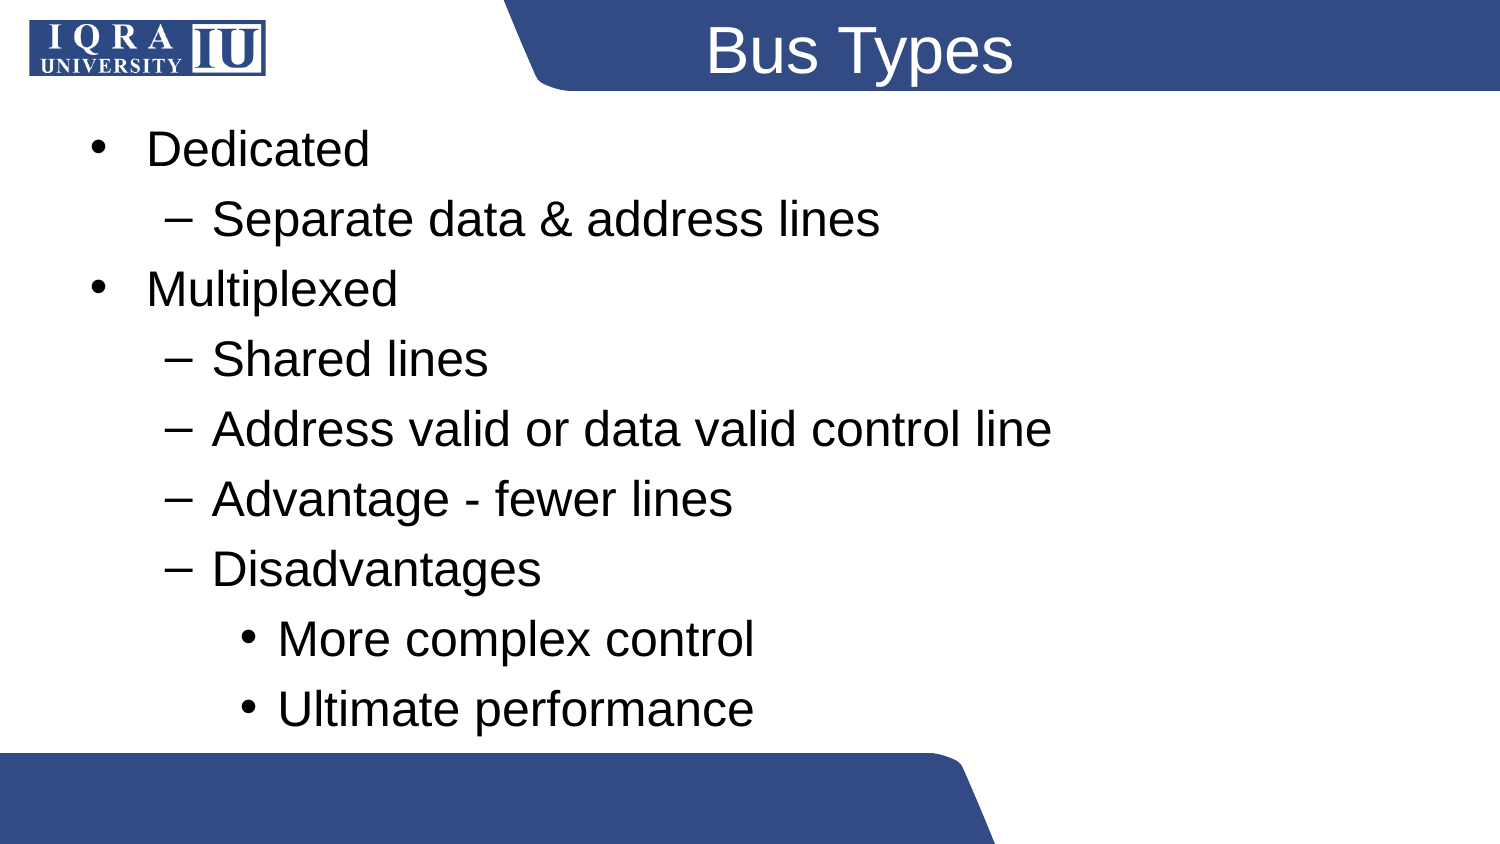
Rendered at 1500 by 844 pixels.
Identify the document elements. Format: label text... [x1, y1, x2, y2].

picture [29, 20, 187, 76]
title Bus Types [187, 0, 1500, 104]
list Dedicated Separate data & address lines Multiplexed Shared lines Address valid or data valid control line Advantage - fewer lines Disadvantages More complex control Ultimate performance [75, 109, 1417, 804]
